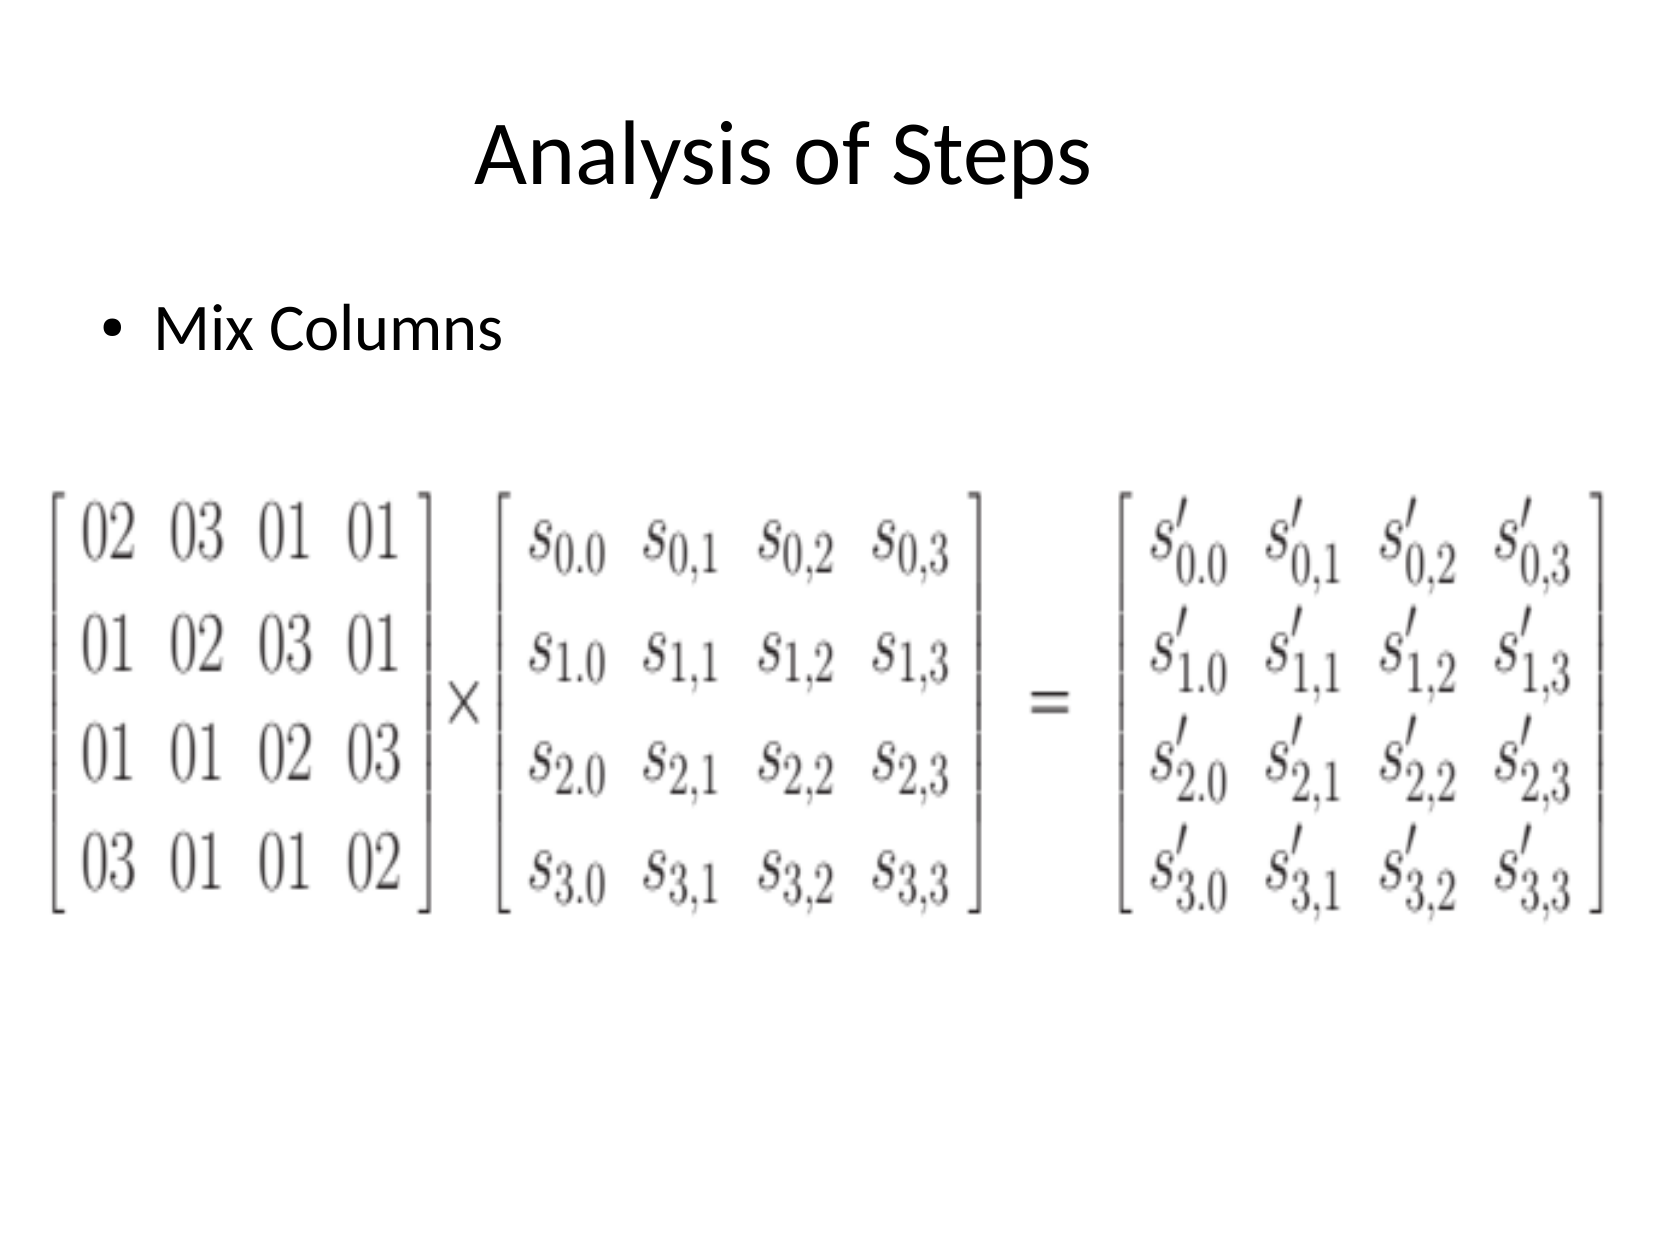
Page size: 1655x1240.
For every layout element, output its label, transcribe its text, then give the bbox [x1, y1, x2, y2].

text_box Mix Columns [151, 281, 540, 364]
title Analysis of Steps [472, 91, 1180, 301]
text_box ● [98, 304, 127, 343]
picture [0, 419, 1655, 1000]
